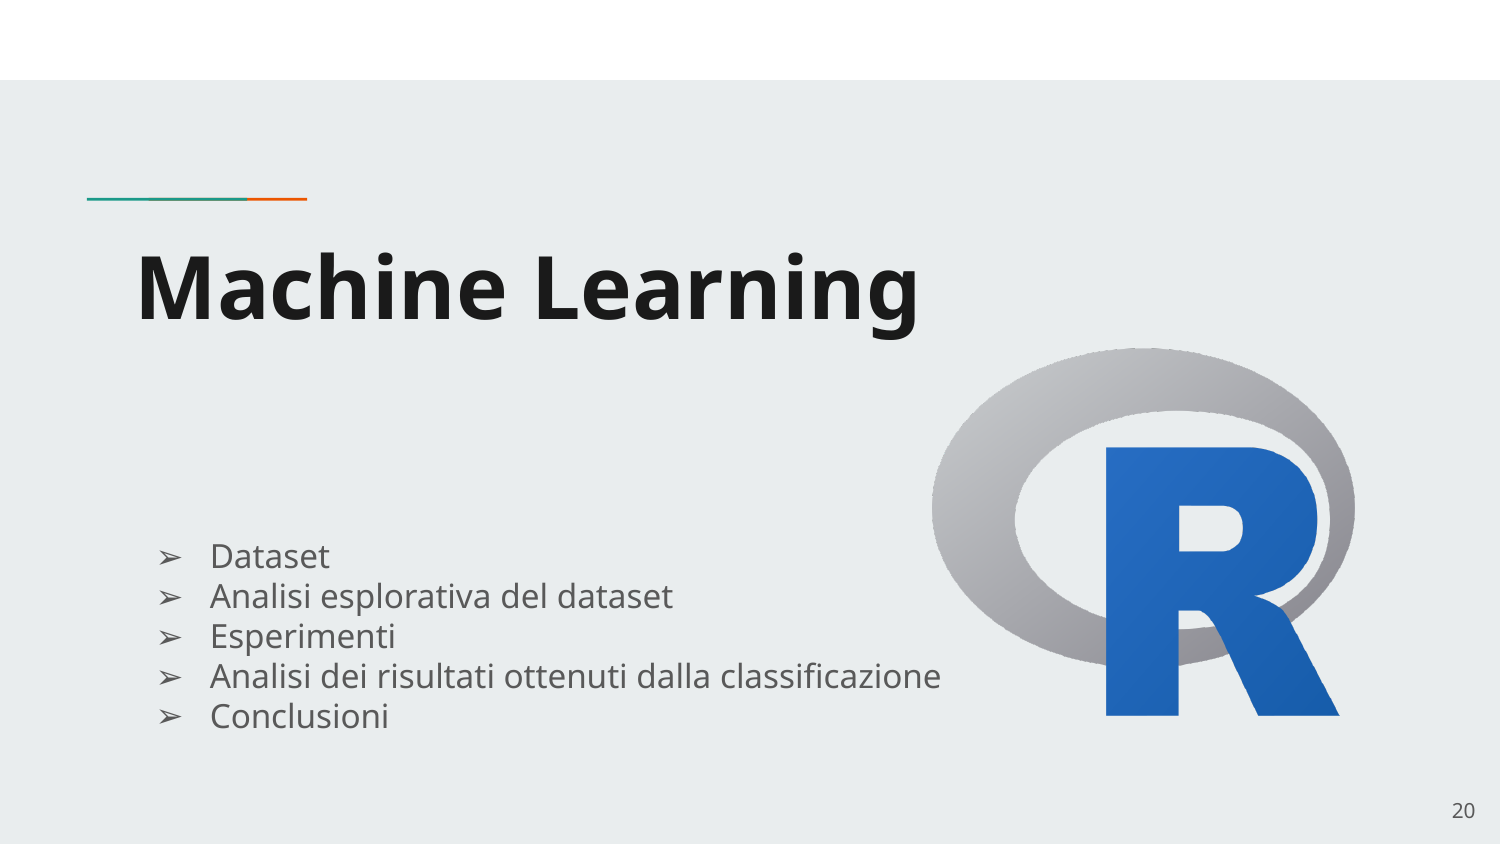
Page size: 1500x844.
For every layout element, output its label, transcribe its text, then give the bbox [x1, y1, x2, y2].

slide_number ‹#› [1400, 779, 1491, 844]
picture [931, 345, 1356, 718]
title Machine Learning [119, 216, 1381, 490]
subtitle Dataset Analisi esplorativa del dataset Esperimenti Analisi dei risultati ottenuti dalla classificazione Conclusioni [119, 520, 1381, 780]
